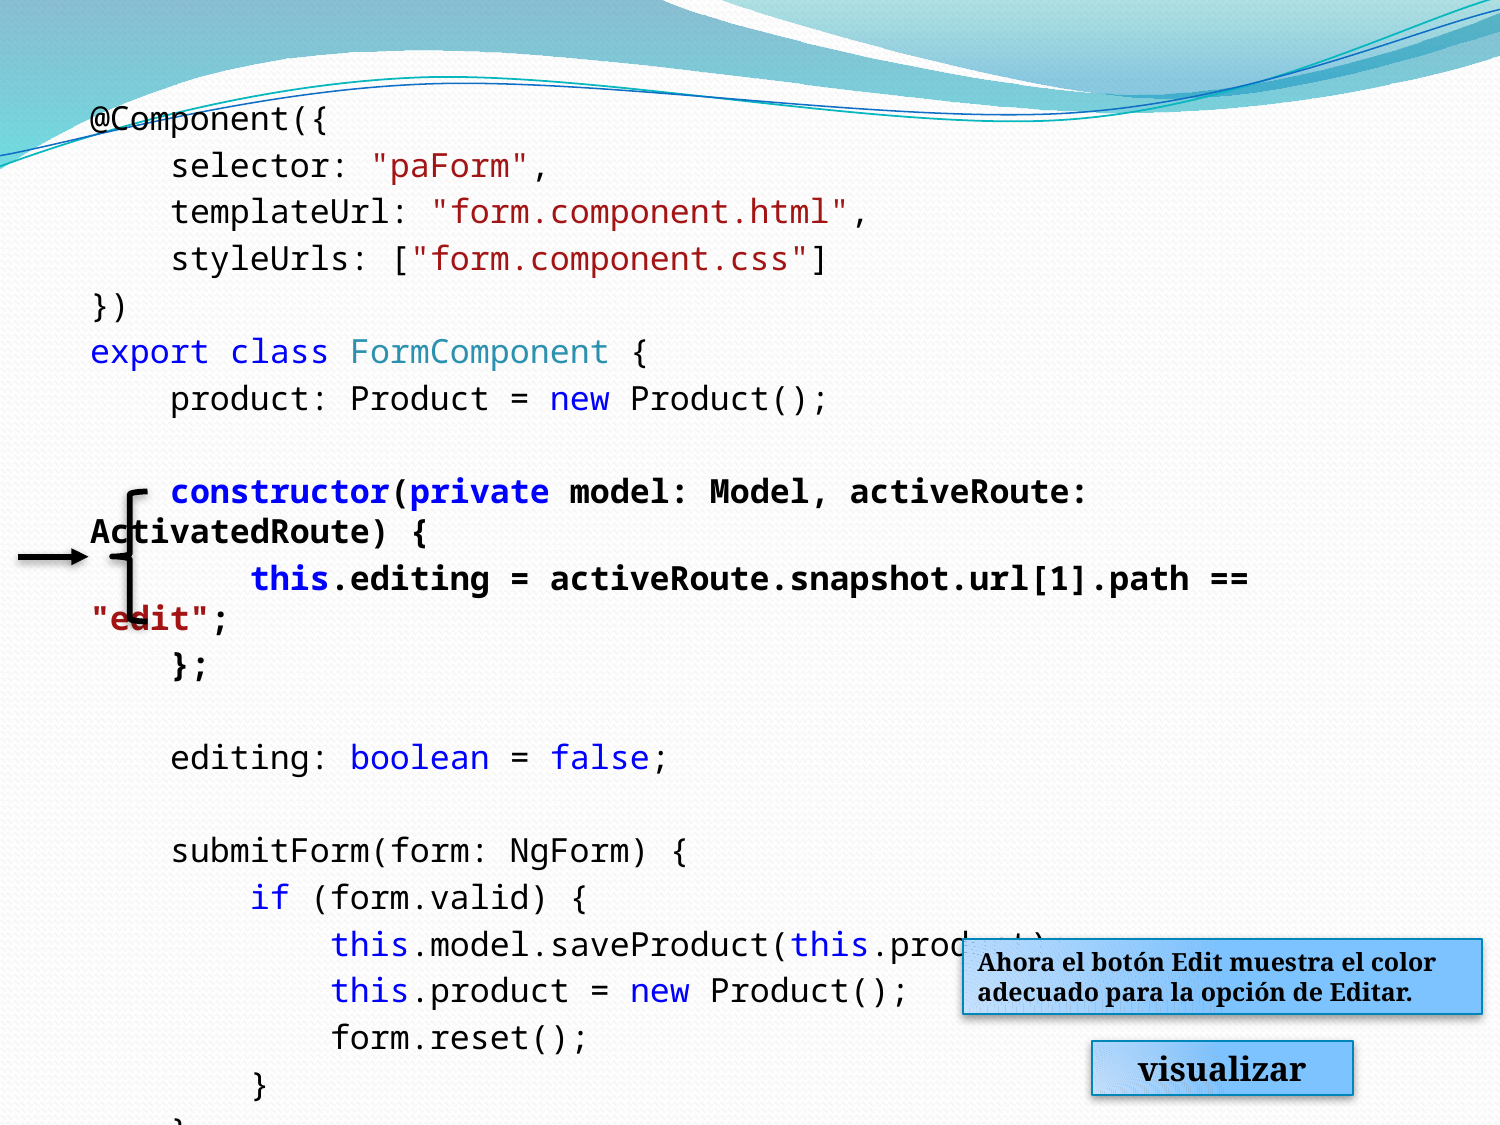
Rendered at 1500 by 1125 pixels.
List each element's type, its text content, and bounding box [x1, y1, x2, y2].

list @Component({ selector: "paForm", templateUrl: "form.component.html", styleUrls: ["form.component.css"] }) export class FormComponent { product: Product = new Product(); constructor(private model: Model, activeRoute: ActivatedRoute) { this.editing = activeRoute.snapshot.url[1].path == "edit"; }; editing: boolean = false; submitForm(form: NgForm) { if (form.valid) { this.model.saveProduct(this.product); this.product = new Product(); form.reset(); } } resetForm() { this.product = new Product(); } } [74, 89, 1426, 1038]
text_box Ahora el botón Edit muestra el color adecuado para la opción de Editar. [962, 938, 1483, 1015]
text_box visualizar [1091, 1040, 1354, 1096]
text_box [109, 488, 148, 625]
